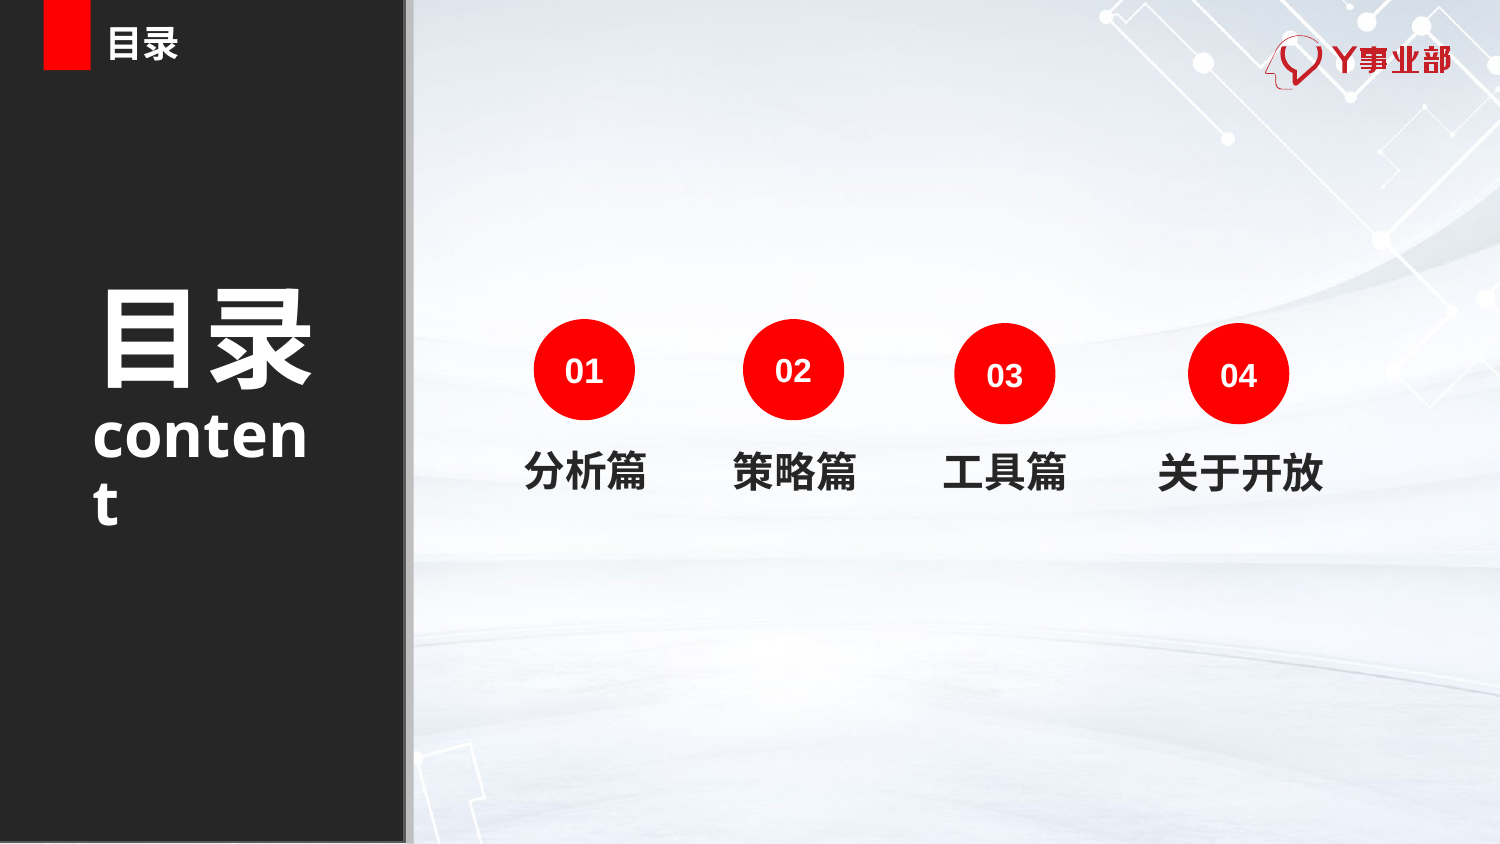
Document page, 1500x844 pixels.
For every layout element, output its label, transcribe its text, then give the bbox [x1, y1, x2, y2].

text_box 工具篇 [913, 440, 1098, 502]
picture [415, 0, 1500, 844]
text_box 分析篇 [493, 439, 679, 501]
text_box 01 [532, 318, 636, 422]
text_box [0, 0, 405, 843]
text_box 04 [1187, 322, 1291, 426]
text_box 目录 [90, 13, 330, 73]
text_box 策略篇 [702, 440, 888, 502]
text_box [43, 0, 92, 71]
text_box 关于开放 [1142, 439, 1340, 504]
text_box 02 [741, 318, 846, 422]
text_box 03 [953, 322, 1057, 426]
text_box [405, 0, 415, 844]
title 目录 content [80, 382, 343, 440]
